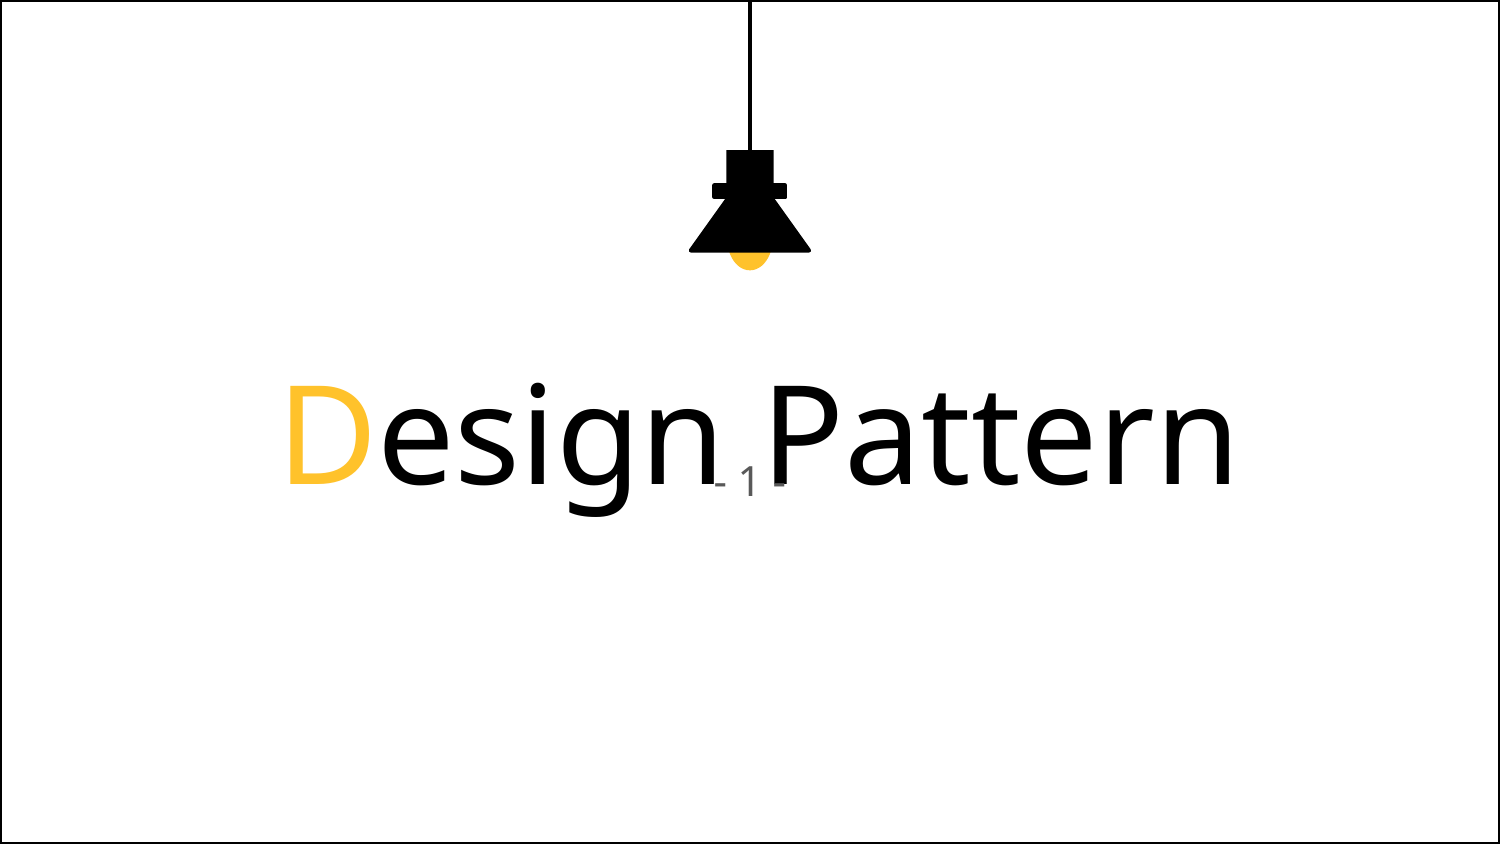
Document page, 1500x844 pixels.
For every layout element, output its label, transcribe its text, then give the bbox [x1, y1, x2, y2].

text_box [0, 0, 1500, 844]
text_box - 1 - [698, 447, 801, 513]
